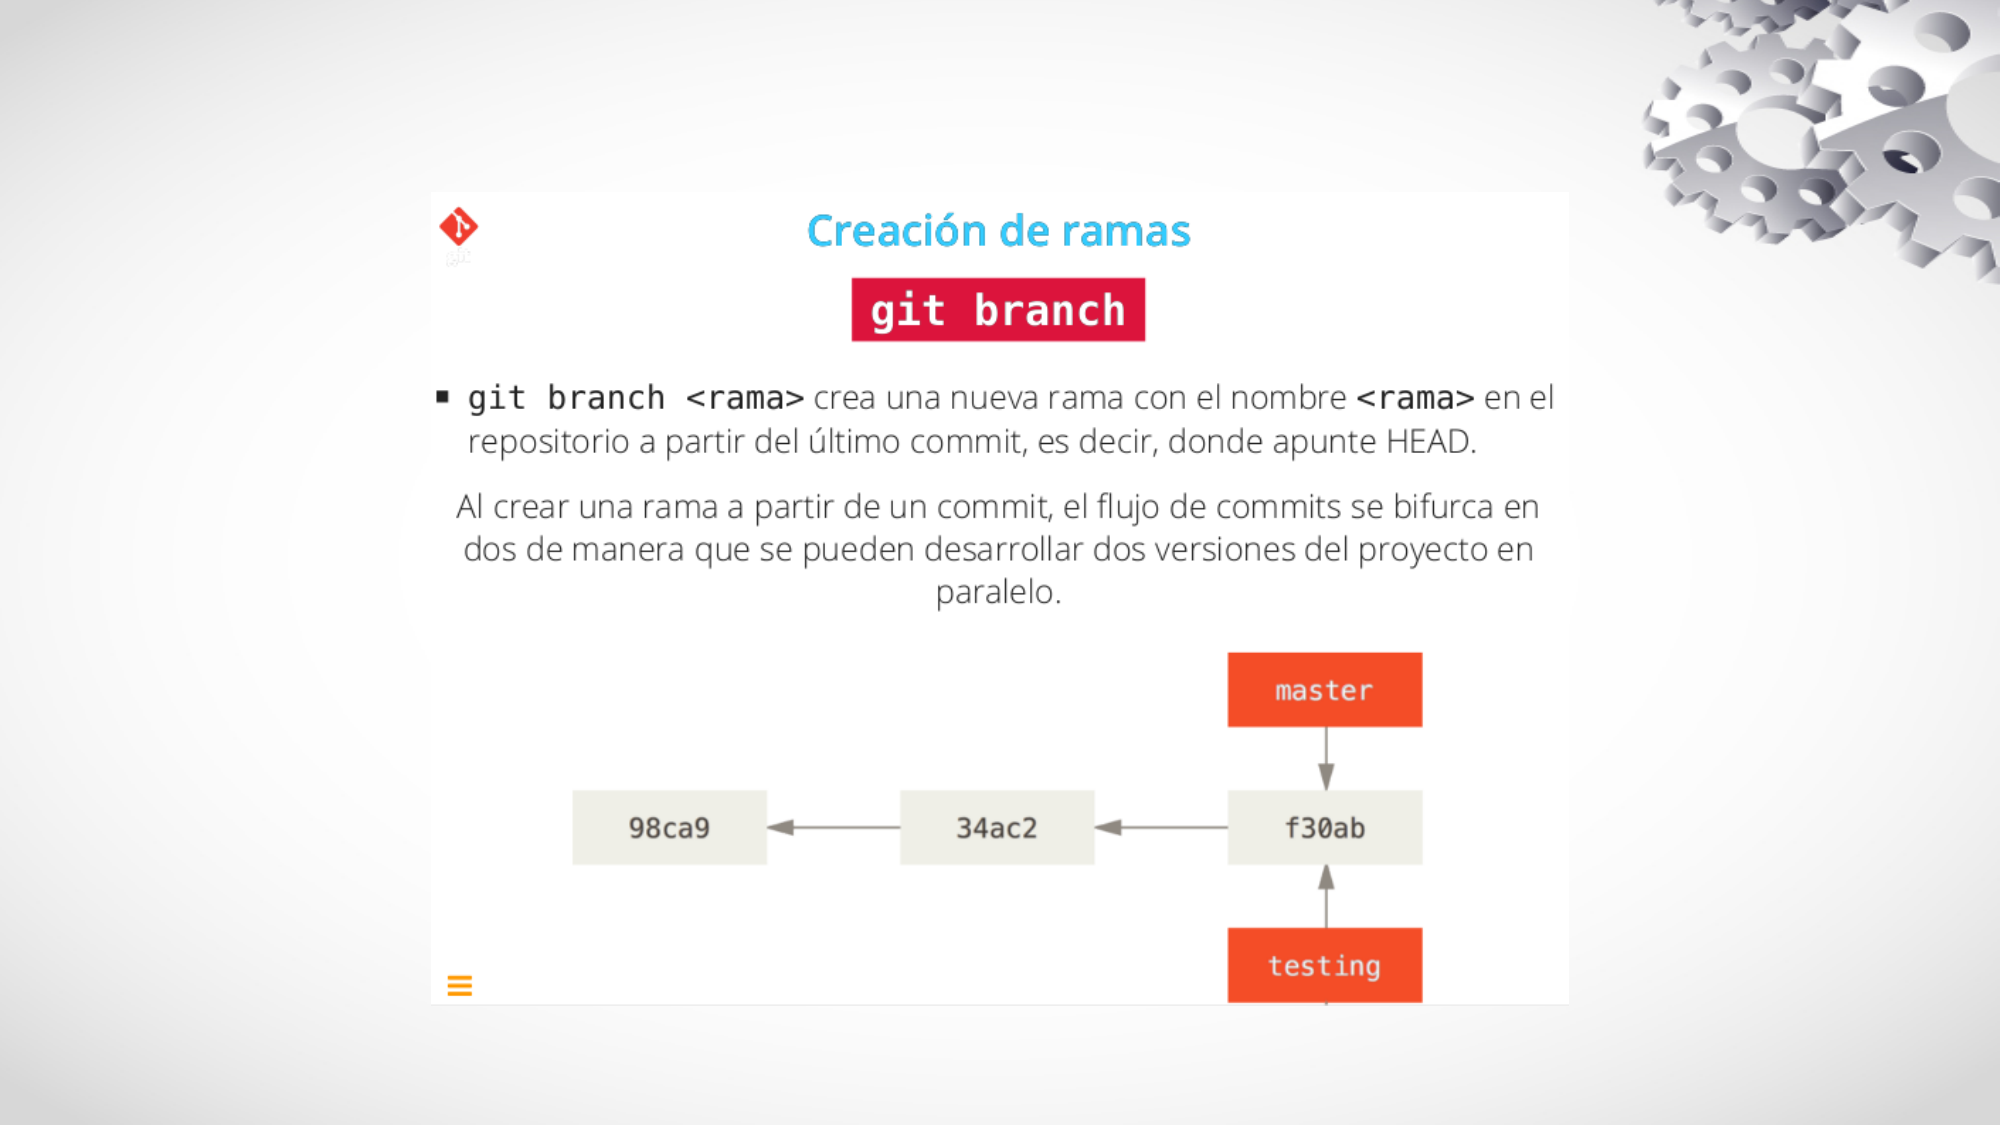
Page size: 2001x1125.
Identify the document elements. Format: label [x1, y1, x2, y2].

picture [0, 0, 2000, 1125]
list [431, 192, 1569, 1006]
